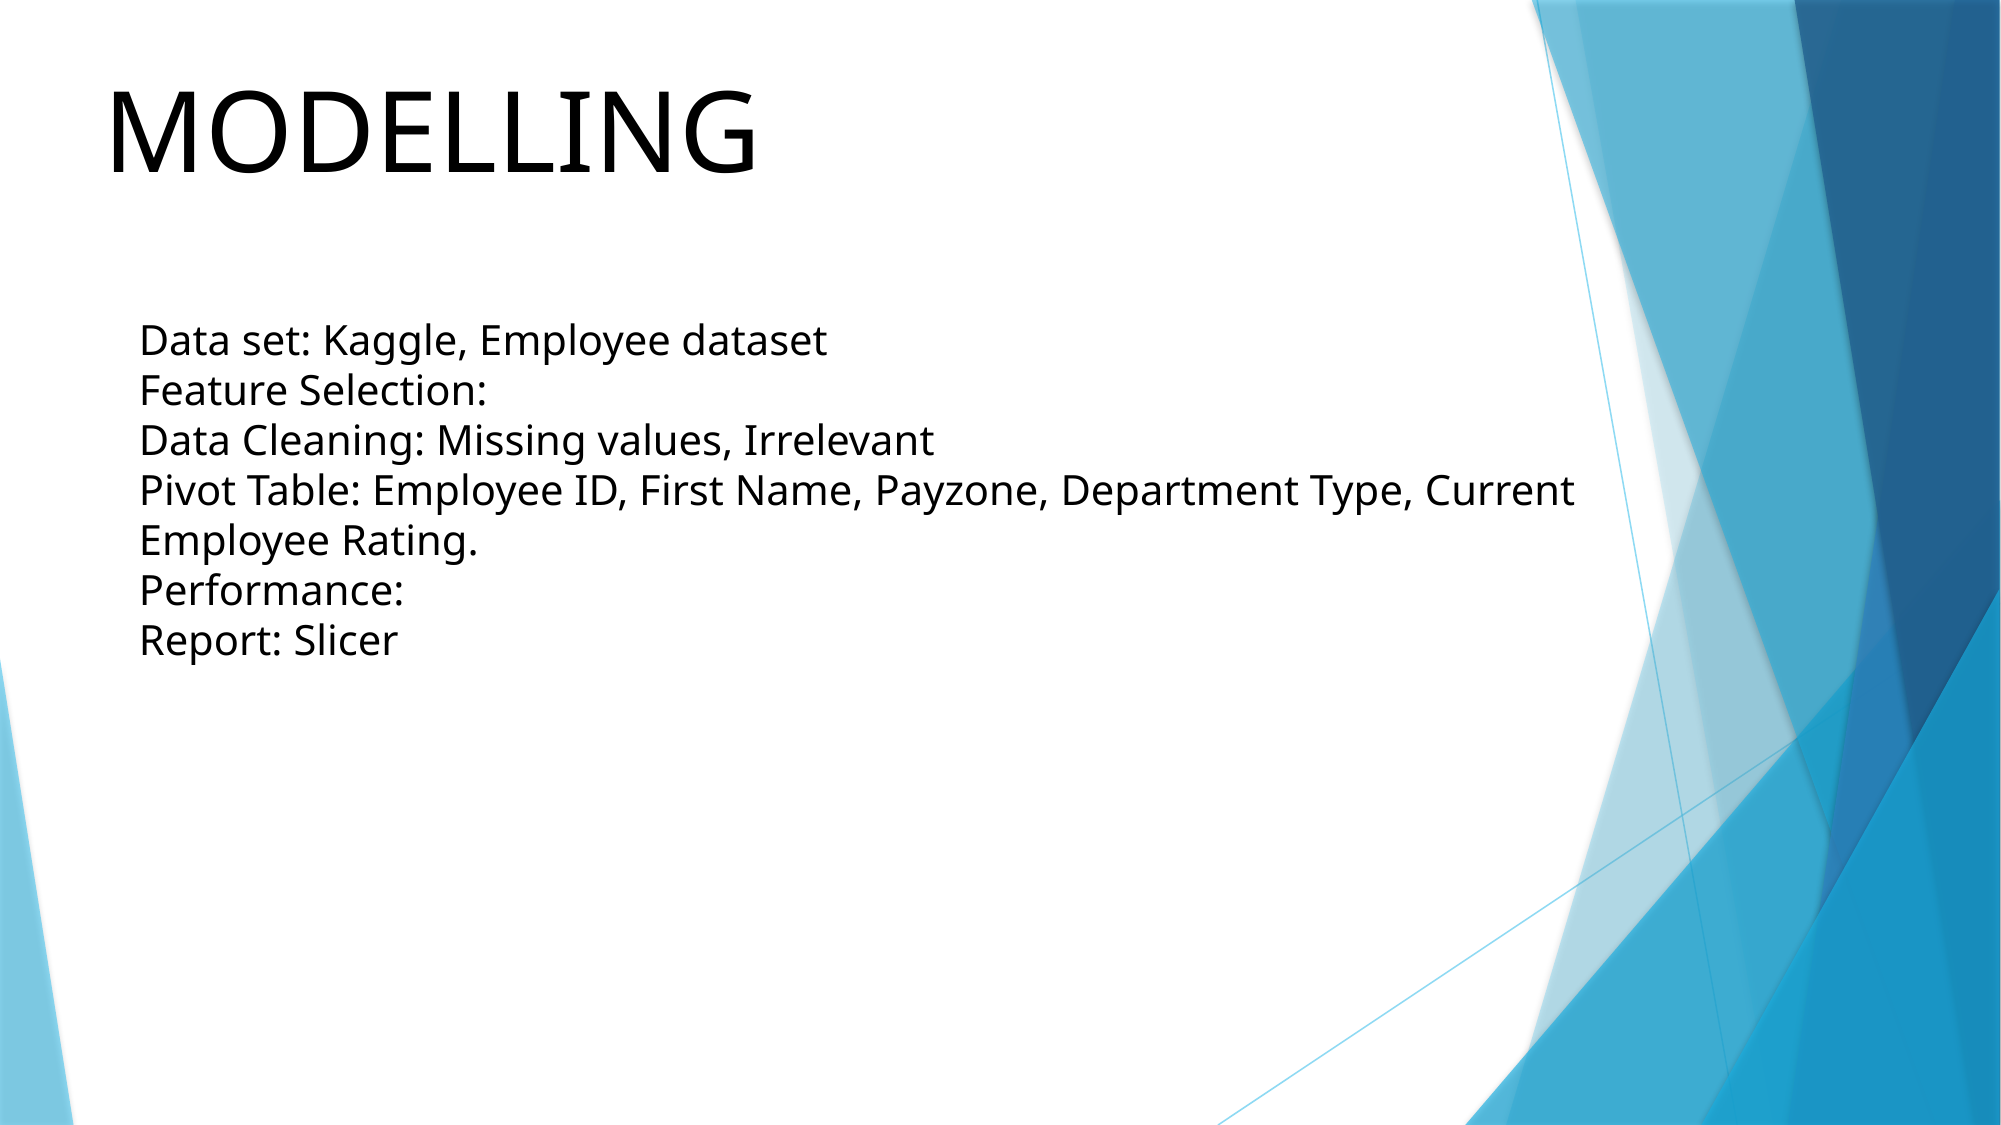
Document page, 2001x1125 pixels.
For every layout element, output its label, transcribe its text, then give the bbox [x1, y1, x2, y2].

text_box Data set: Kaggle, Employee dataset Feature Selection: Data Cleaning: Missing values, Irrelevant Pivot Table: Employee ID, First Name, Payzone, Department Type, Current Employee Rating. Performance: Report: Slicer [123, 306, 1594, 722]
text_box MODELLING [89, 52, 1159, 203]
